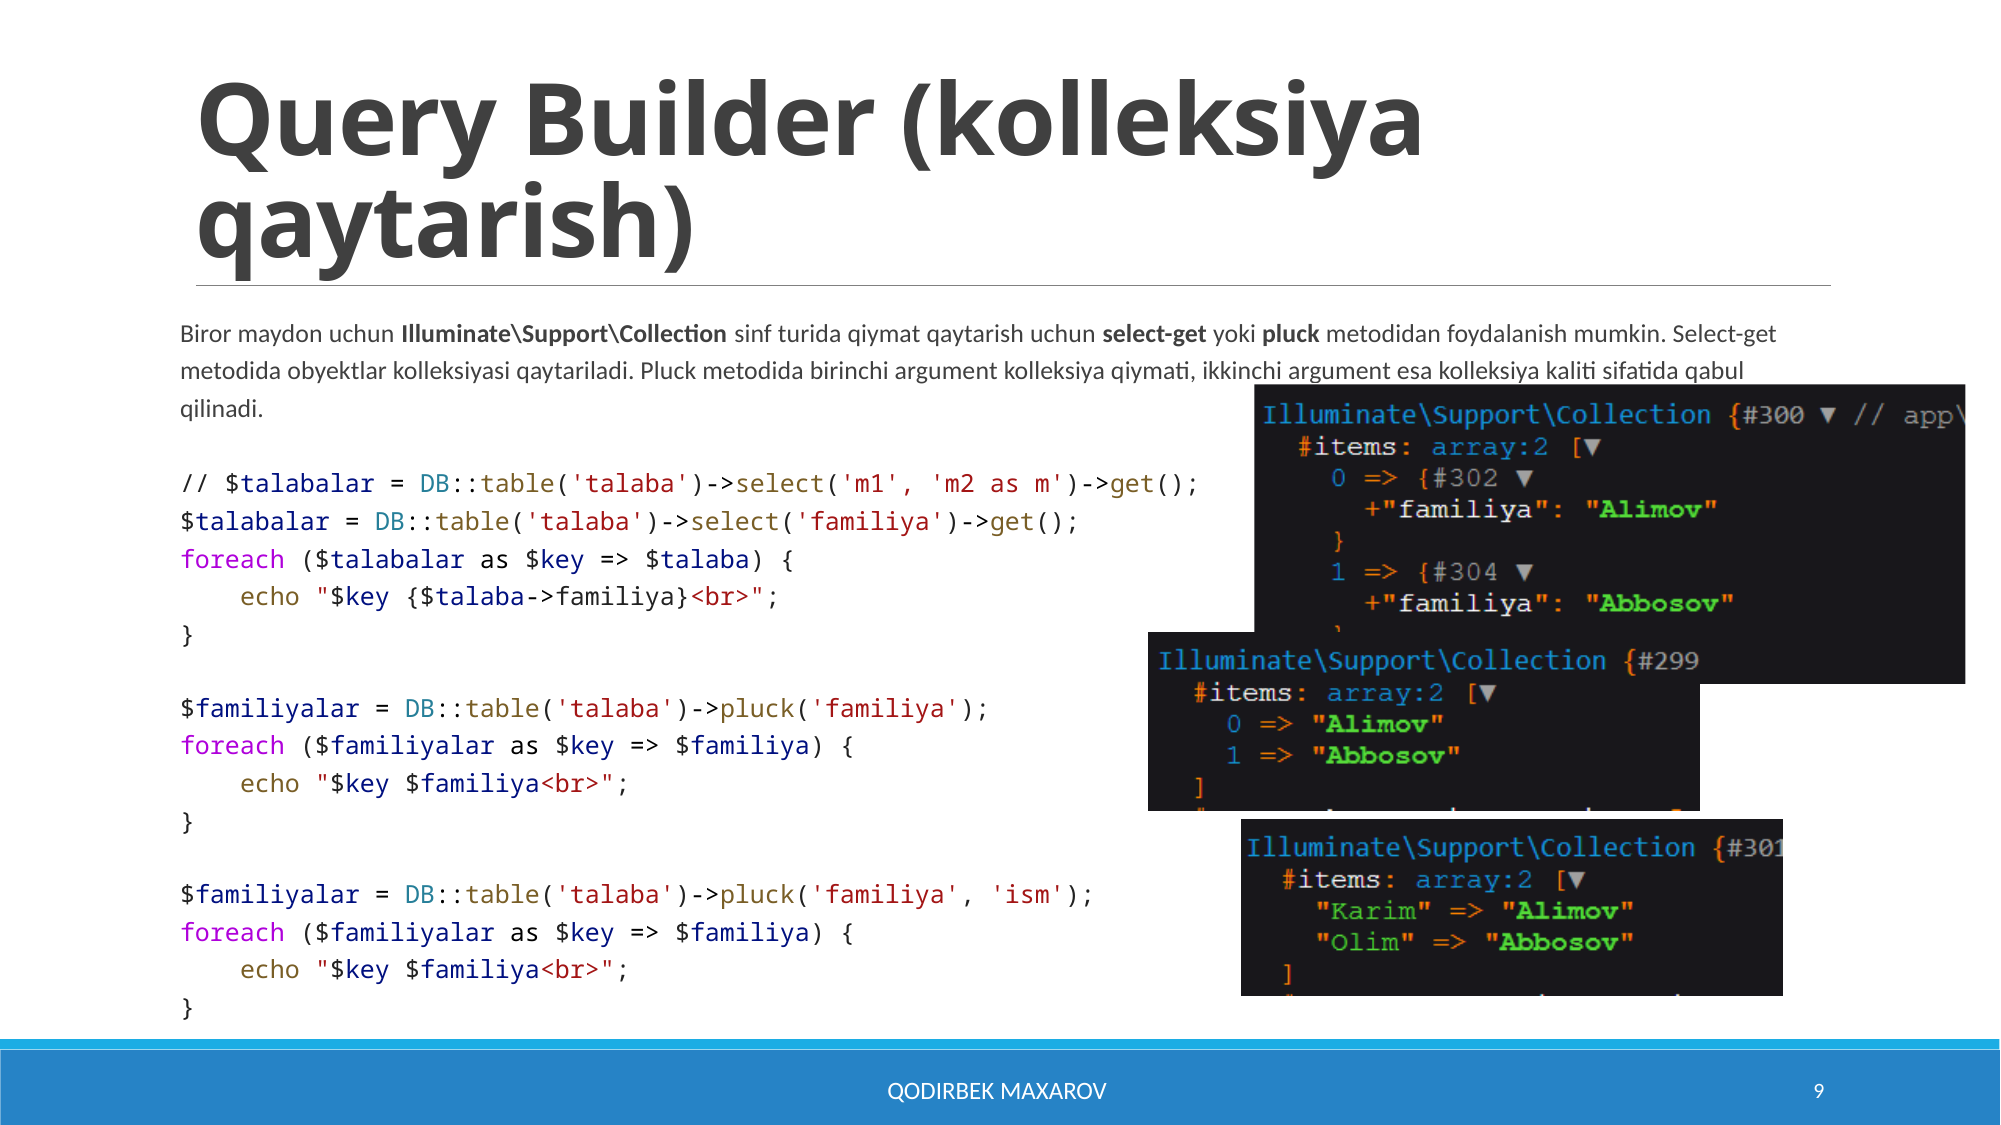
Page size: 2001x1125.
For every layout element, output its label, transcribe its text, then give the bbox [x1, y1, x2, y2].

picture [1147, 382, 1966, 812]
picture [1241, 818, 1784, 997]
footer Qodirbek Maxarov [604, 1059, 1396, 1120]
slide_number 9 [1624, 1059, 1840, 1120]
title Query Builder (kolleksiya qaytarish) [180, 47, 1830, 285]
list Biror maydon uchun Illuminate\Support\Collection sinf turida qiymat qaytarish uchun select-get yoki pluck metodidan foydalanish mumkin. Select-get metodida obyektlar kolleksiyasi qaytariladi. Pluck metodida birinchi argument kolleksiya qiymati, ikkinchi argument esa kolleksiya kaliti sifatida qabul qilinadi. // $talabalar = DB::table('talaba')->select('m1', 'm2 as m')->get(); $talabalar = DB::table('talaba')->select('familiya')->get(); foreach ($talabalar as $key => $talaba) { echo "$key {$talaba->familiya}<br>"; } $familiyalar = DB::table('talaba')->pluck('familiya'); foreach ($familiyalar as $key => $familiya) { echo "$key $familiya<br>"; } $familiyalar = DB::table('talaba')->pluck('familiya', 'ism'); foreach ($familiyalar as $key => $familiya) { echo "$key $familiya<br>"; } [180, 302, 1830, 1043]
